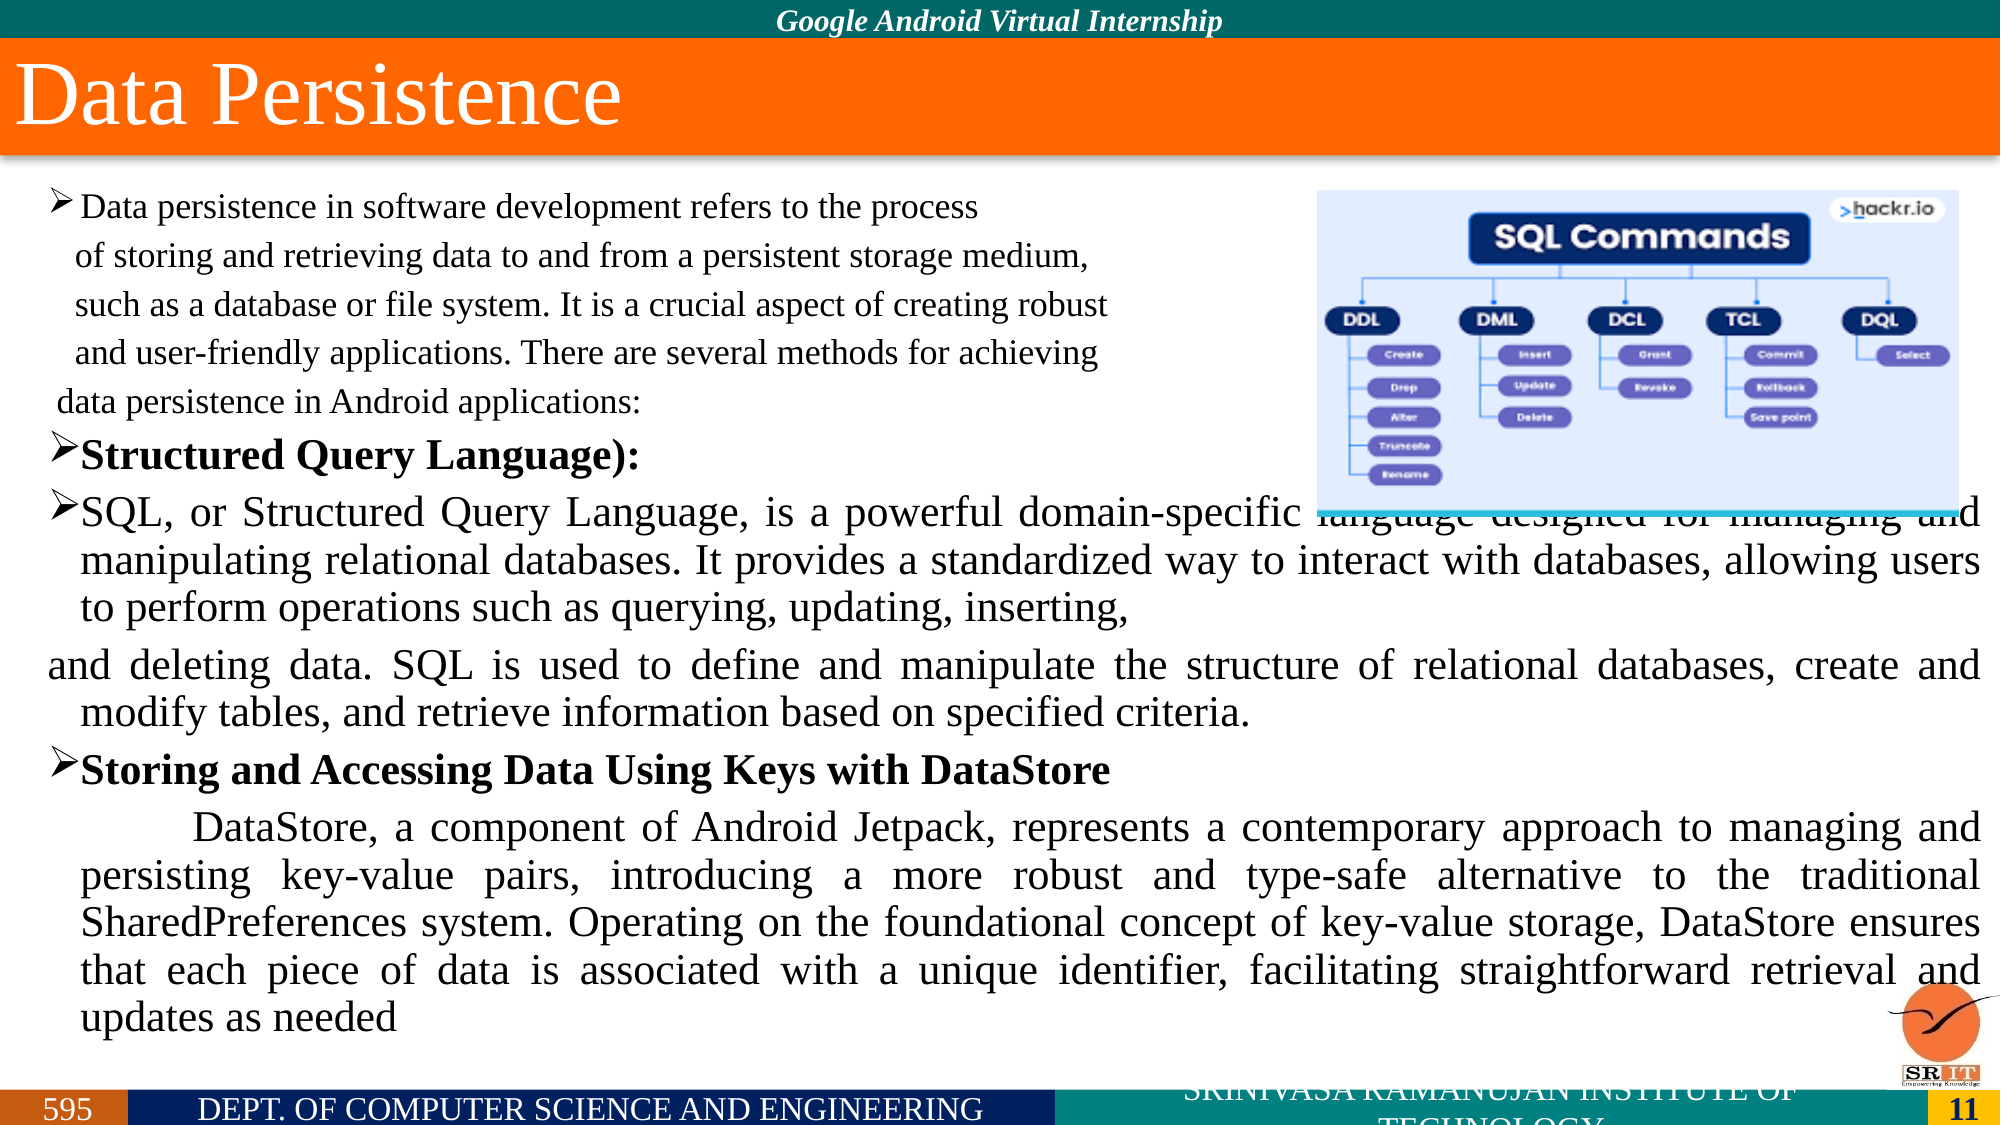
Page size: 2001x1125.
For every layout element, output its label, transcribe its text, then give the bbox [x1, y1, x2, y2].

picture [1887, 1065, 2000, 1090]
title Data Persistence [0, 38, 2000, 156]
list Data persistence in software development refers to the process of storing and retrieving data to and from a persistent storage medium, such as a database or file system. It is a crucial aspect of creating robust and user-friendly applications. There are several methods for achieving data persistence in Android applications: Structured Query Language): SQL, or Structured Query Language, is a powerful domain-specific language designed for managing and manipulating relational databases. It provides a standardized way to interact with databases, allowing users to perform operations such as querying, updating, inserting, and deleting data. SQL is used to define and manipulate the structure of relational databases, create and modify tables, and retrieve information based on specified criteria. Storing and Accessing Data Using Keys with DataStore DataStore, a component of Android Jetpack, represents a contemporary approach to managing and persisting key-value pairs, introducing a more robust and type-safe alternative to the traditional SharedPreferences system. Operating on the foundational concept of key-value storage, DataStore ensures that each piece of data is associated with a unique identifier, facilitating straightforward retrieval and updates as needed [32, 179, 2000, 1065]
picture [1317, 190, 1959, 517]
